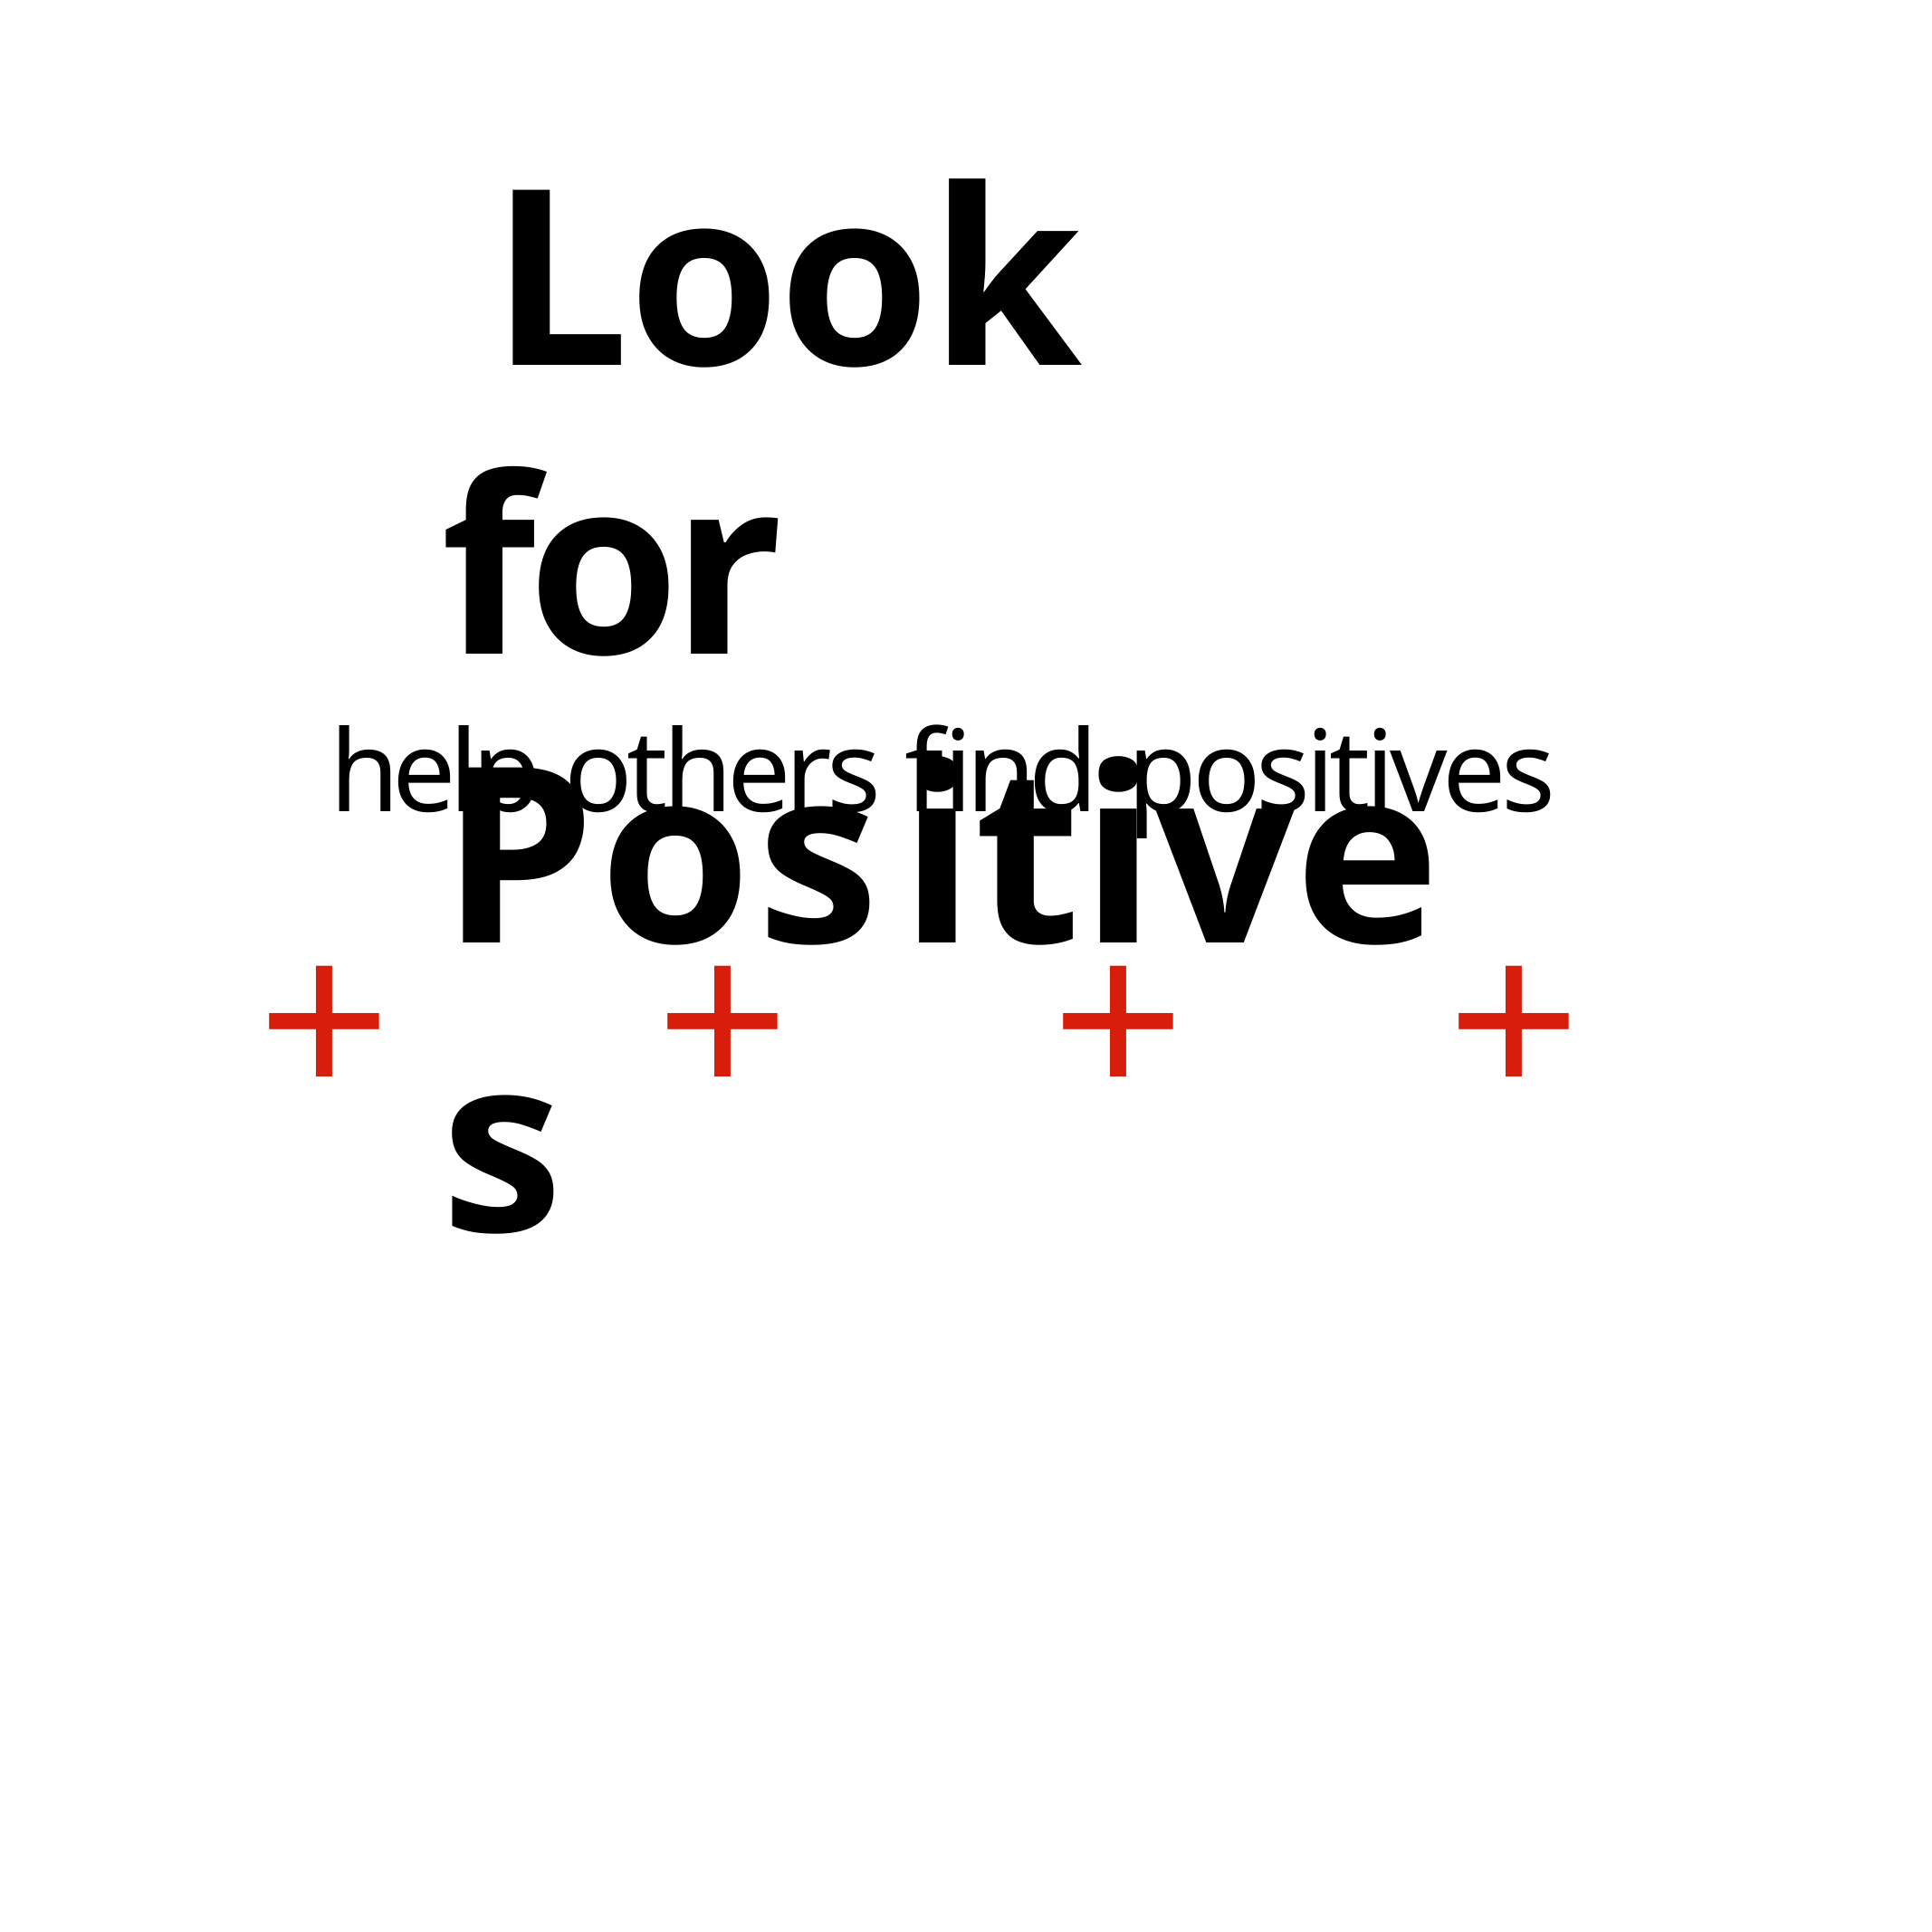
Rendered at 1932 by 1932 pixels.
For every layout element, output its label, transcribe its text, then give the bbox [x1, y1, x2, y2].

title Look for Positives [439, 126, 1459, 703]
title Look for Positives [439, 1143, 1459, 1281]
text_box help others find positives + + + + [256, 703, 1675, 1143]
